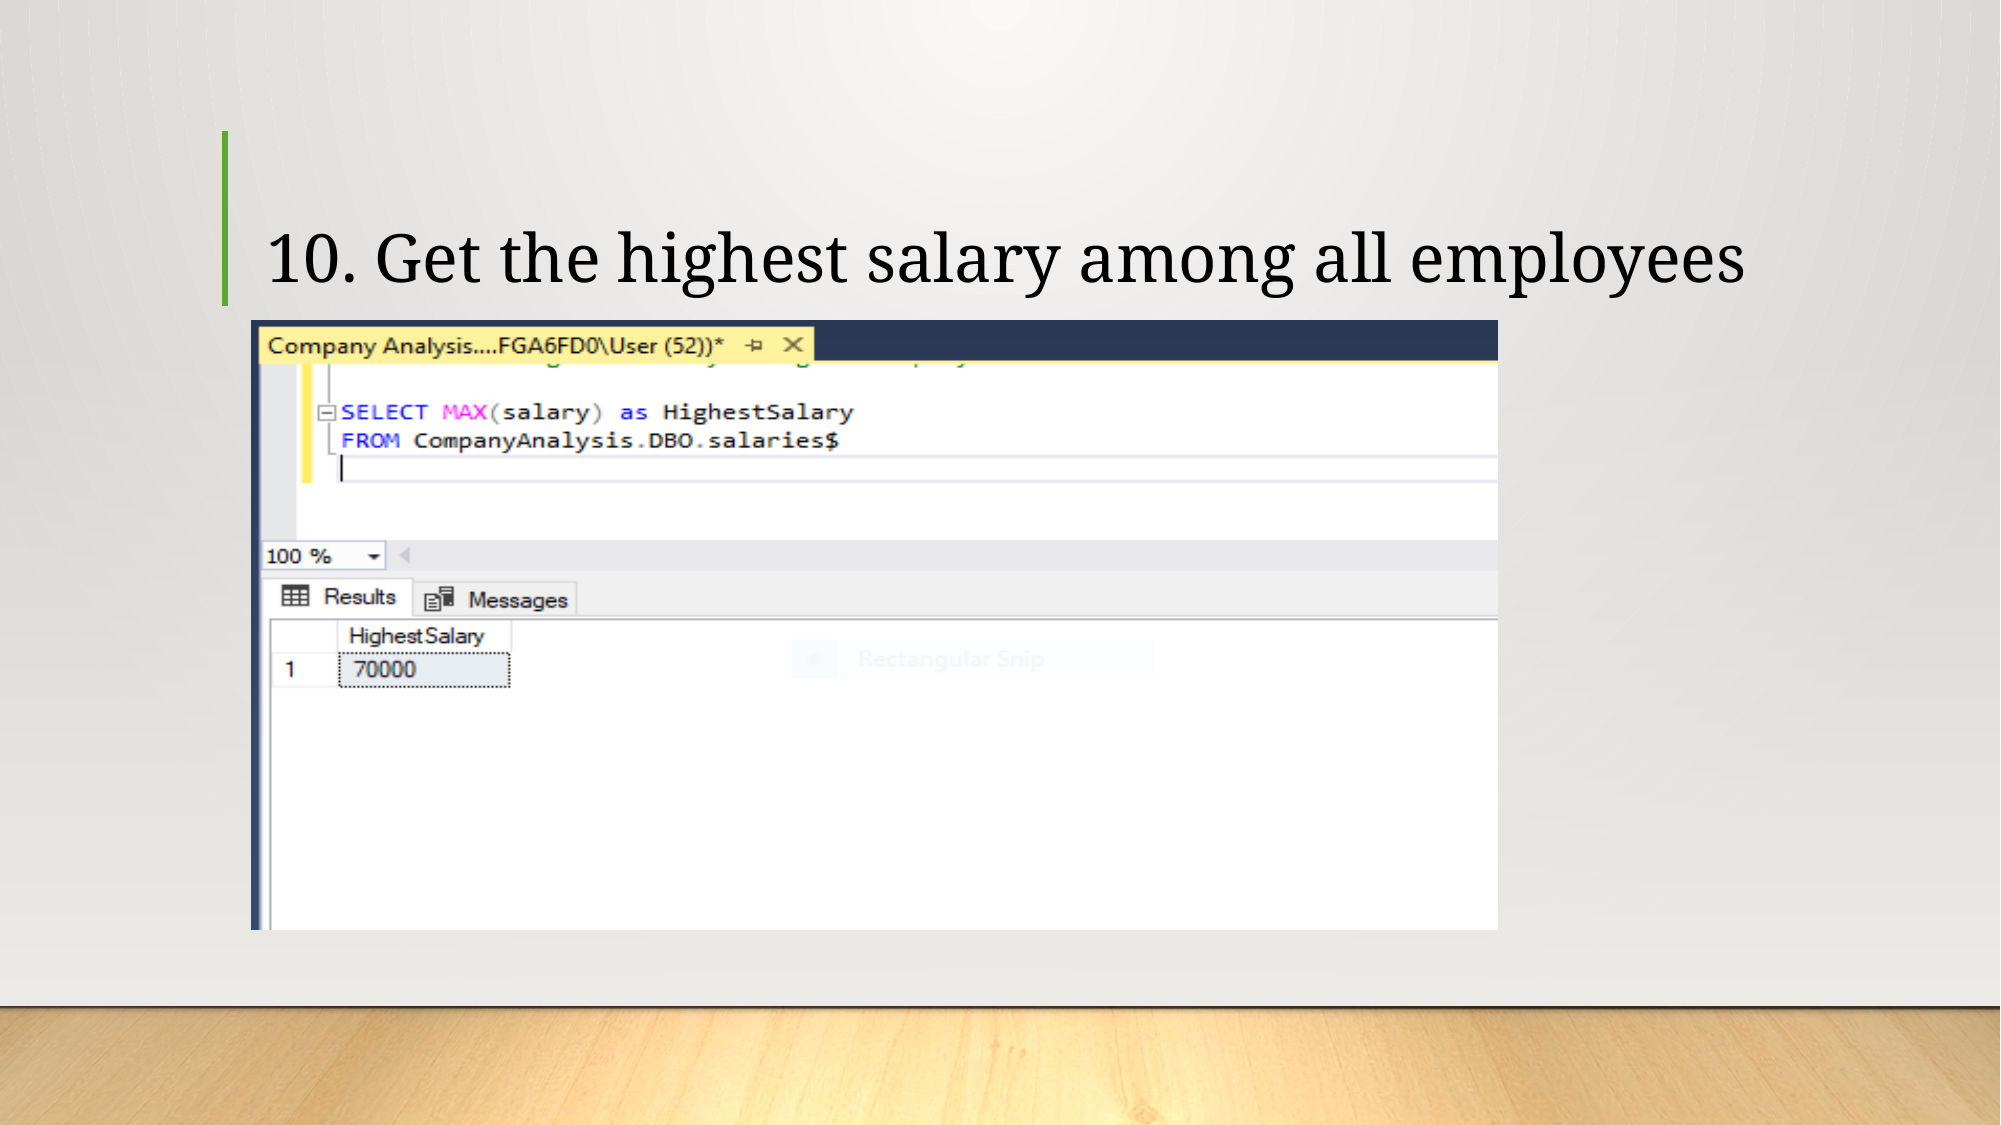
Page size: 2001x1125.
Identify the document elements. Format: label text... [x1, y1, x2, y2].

picture [0, 1006, 2000, 1125]
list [251, 320, 1498, 931]
title 10. Get the highest salary among all employees [251, 131, 1814, 305]
